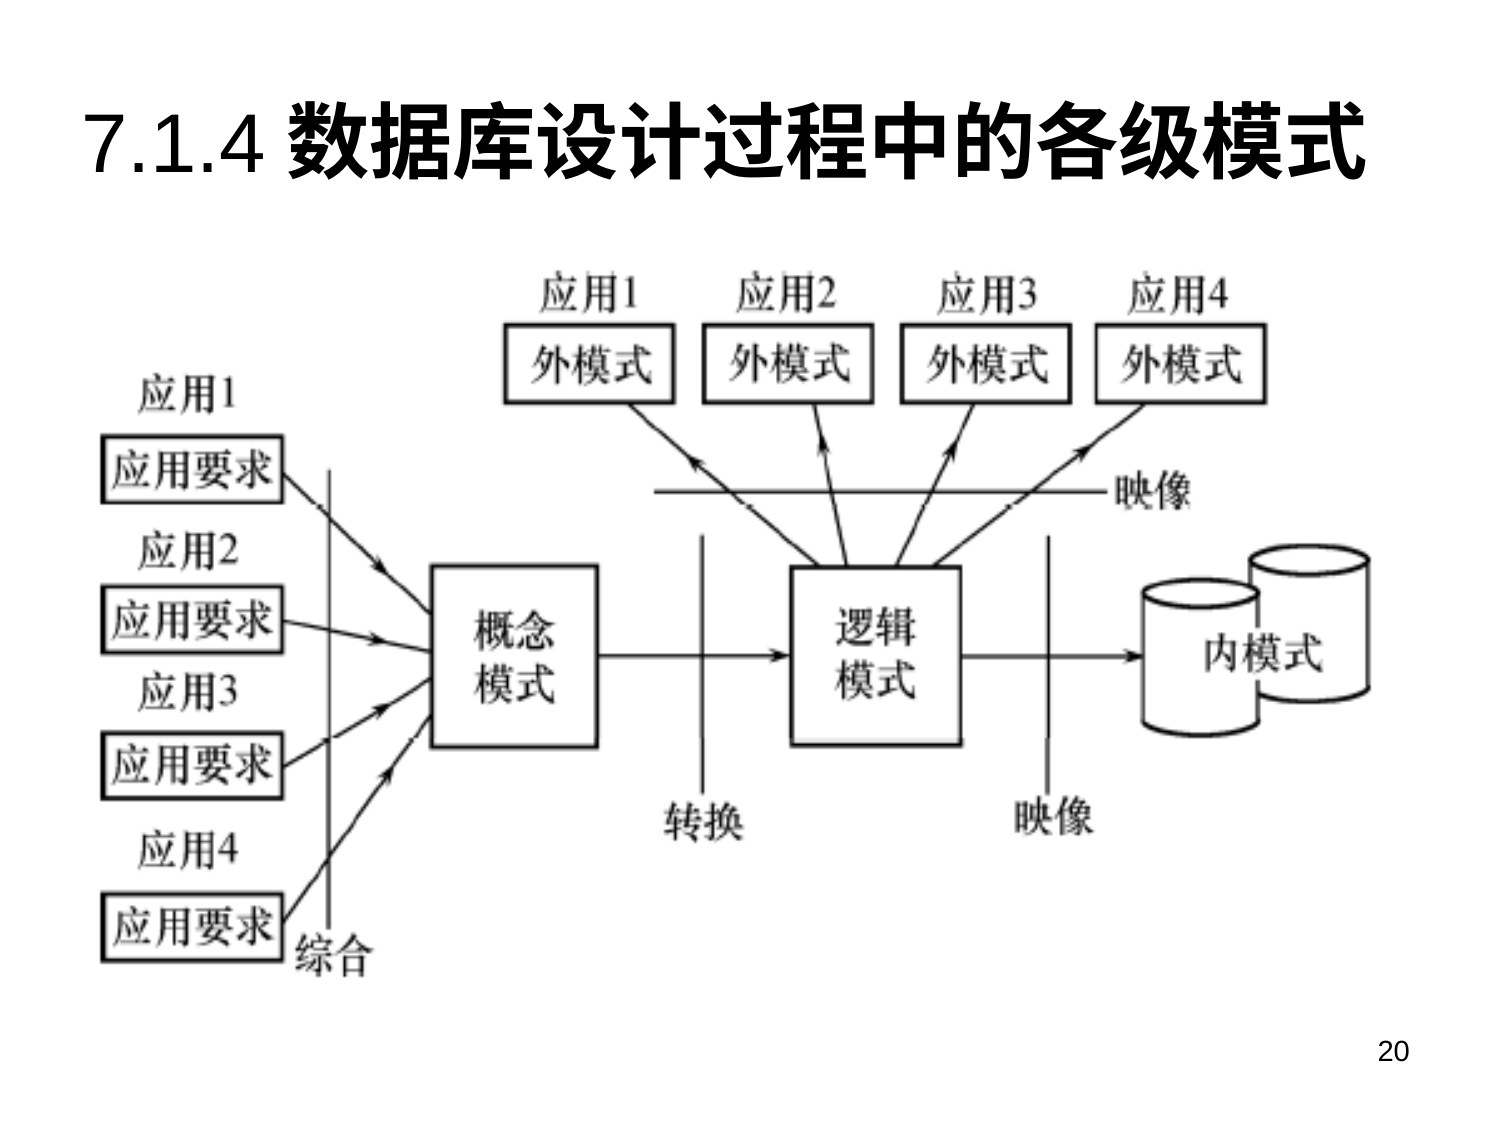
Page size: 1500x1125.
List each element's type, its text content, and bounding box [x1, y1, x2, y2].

slide_number 20 [1074, 1025, 1426, 1103]
title 7.1.4数据库设计过程中的各级模式 [49, 45, 1400, 218]
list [40, 219, 1460, 1017]
